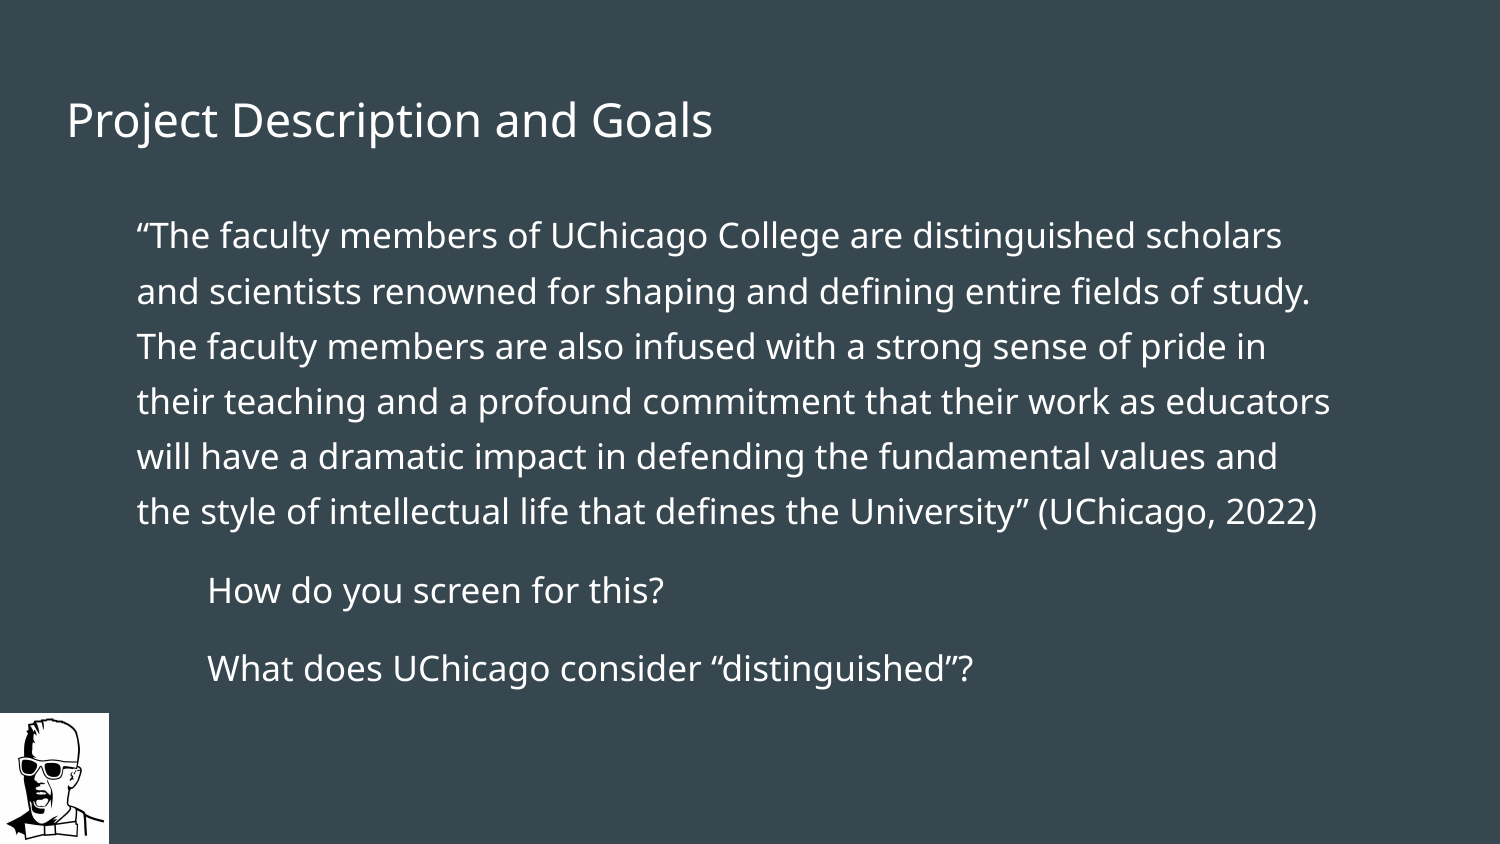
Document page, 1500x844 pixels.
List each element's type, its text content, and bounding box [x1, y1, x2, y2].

title Project Description and Goals [51, 72, 1449, 167]
list “The faculty members of UChicago College are distinguished scholars and scientists renowned for shaping and defining entire fields of study. The faculty members are also infused with a strong sense of pride in their teaching and a profound commitment that their work as educators will have a dramatic impact in defending the fundamental values and the style of intellectual life that defines the University” (UChicago, 2022) How do you screen for this? What does UChicago consider “distinguished”? [51, 189, 1352, 750]
picture [0, 713, 109, 844]
